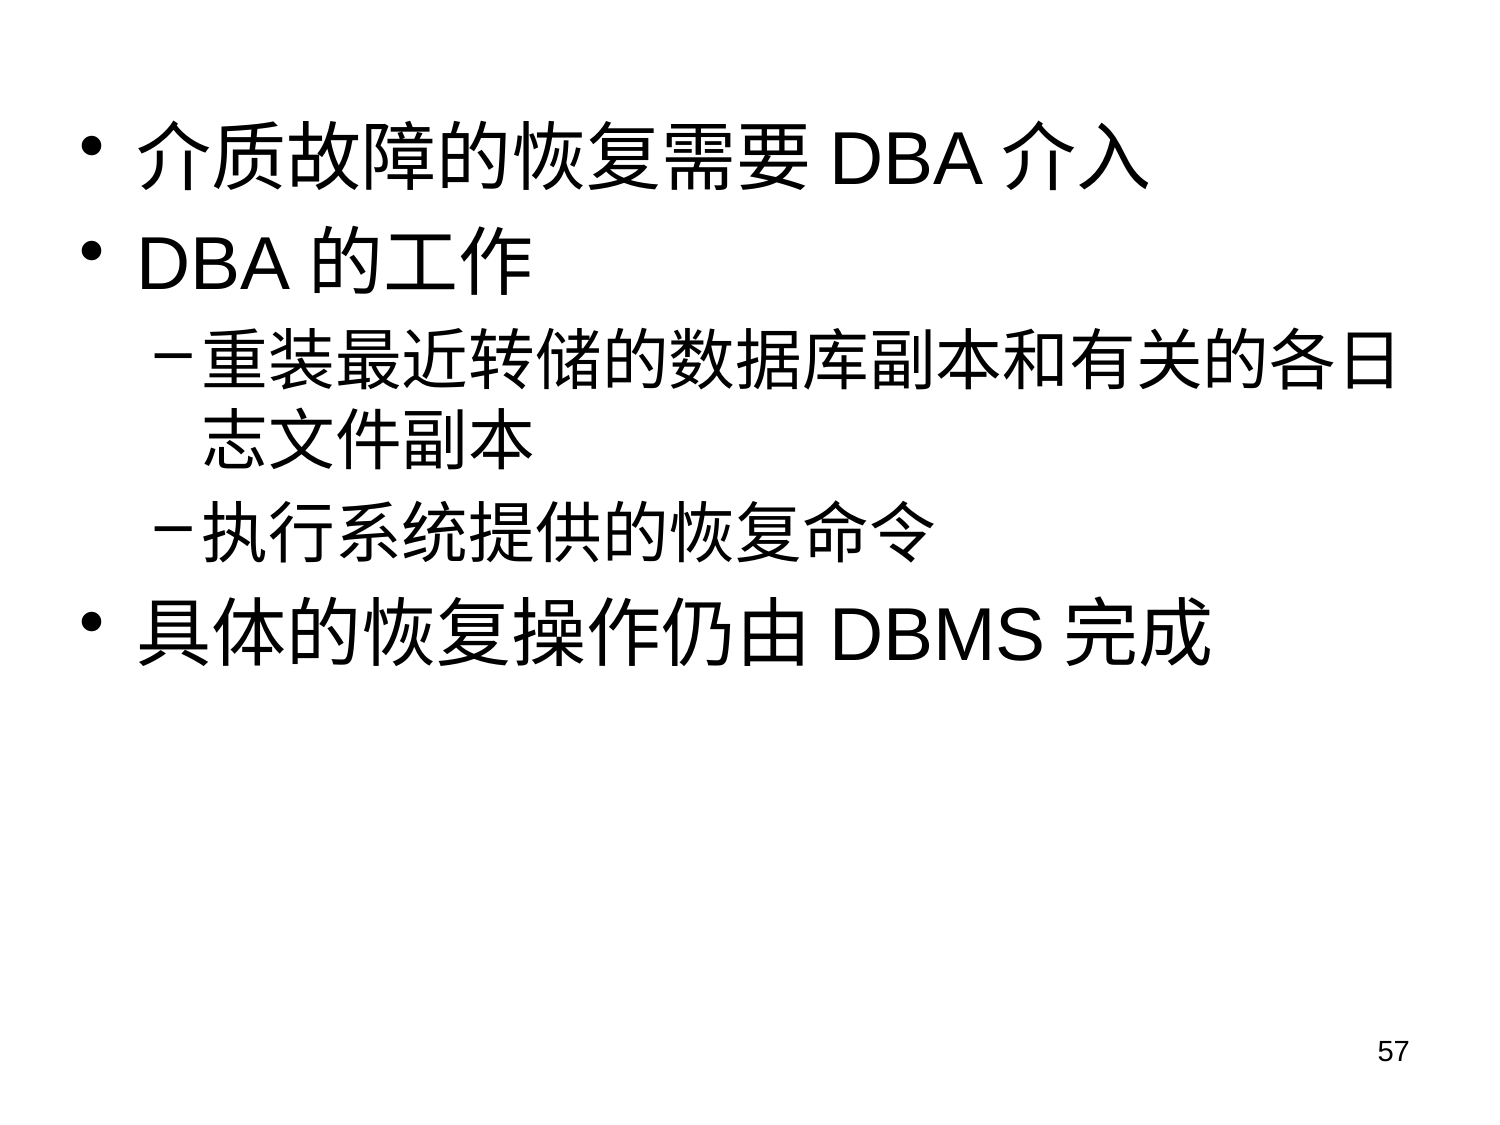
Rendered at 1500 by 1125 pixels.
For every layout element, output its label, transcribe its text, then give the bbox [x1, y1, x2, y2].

slide_number 57 [1074, 1024, 1426, 1103]
list 介质故障的恢复需要DBA介入 DBA的工作 重装最近转储的数据库副本和有关的各日志文件副本 执行系统提供的恢复命令 具体的恢复操作仍由DBMS完成 [64, 101, 1425, 870]
